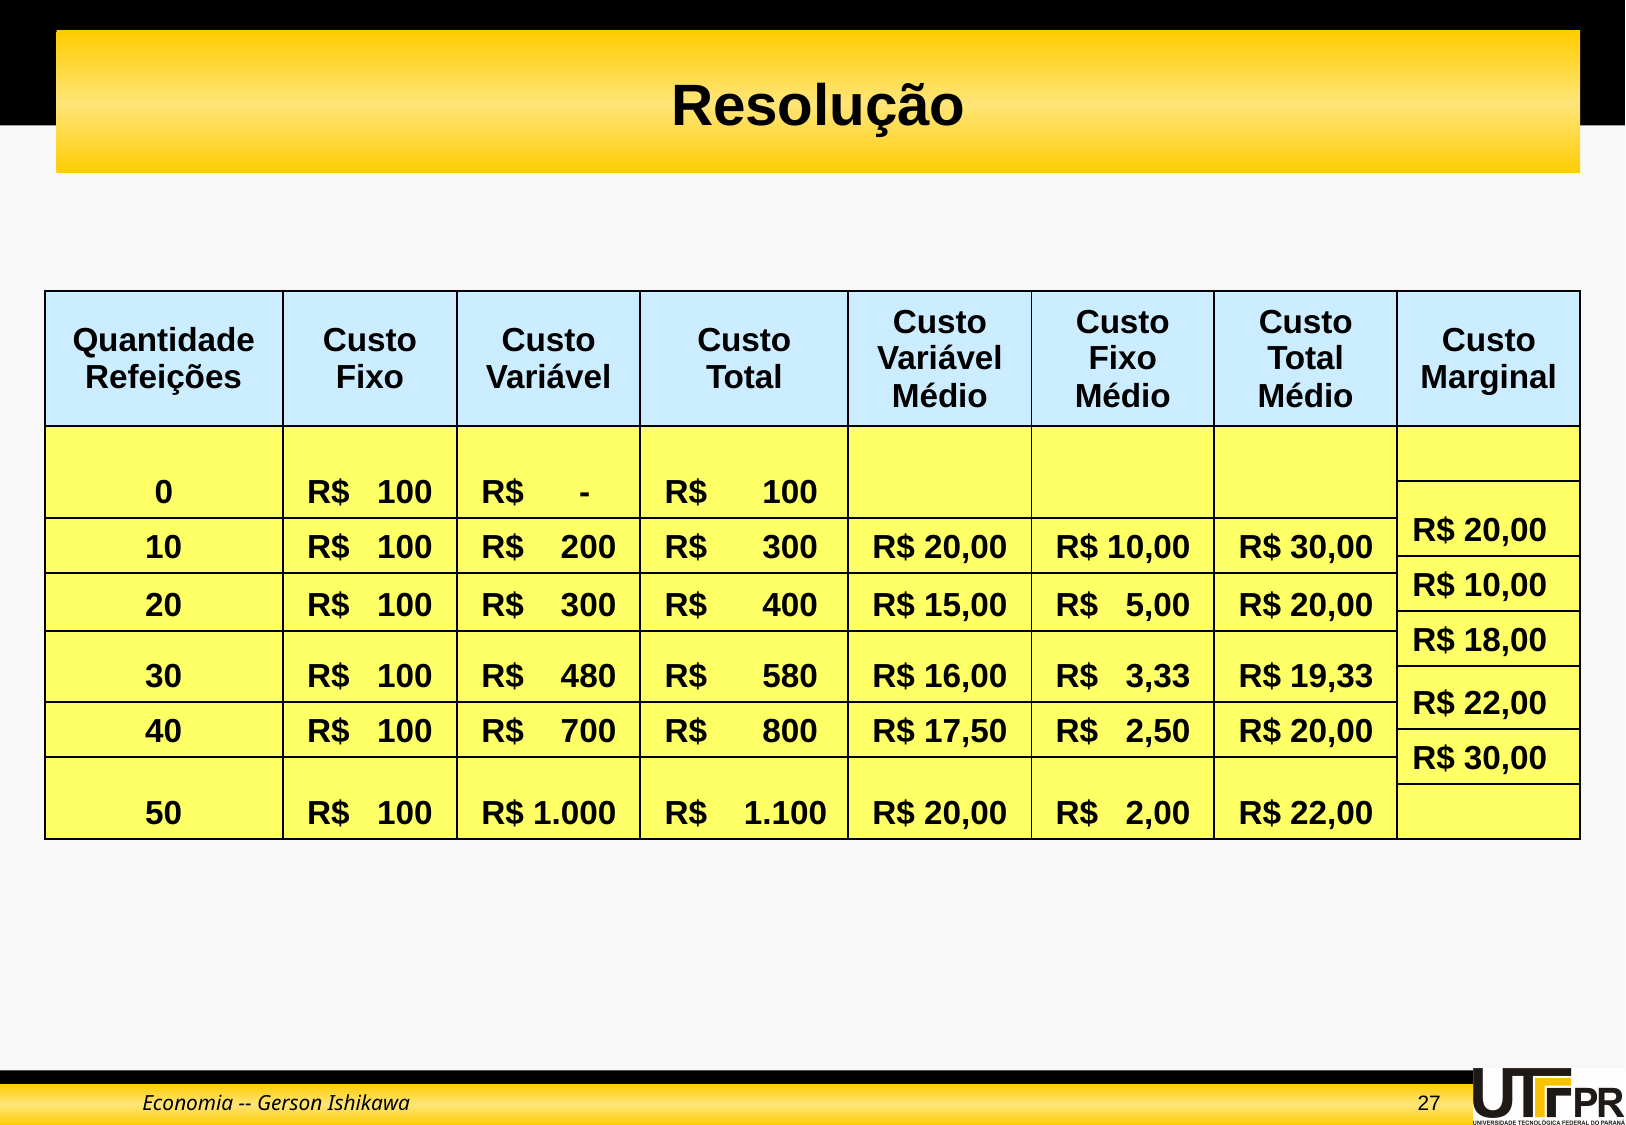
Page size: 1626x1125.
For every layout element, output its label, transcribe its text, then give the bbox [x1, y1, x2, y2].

title Resolução [56, 30, 1581, 173]
table_cell 50 [46, 758, 282, 838]
table_cell R$ 2,50 [1032, 703, 1213, 756]
table_cell 20 [46, 574, 282, 630]
table_cell R$ 2,00 [1032, 758, 1213, 838]
table_cell R$ 400 [641, 574, 847, 630]
table_cell R$ 100 [284, 758, 456, 838]
table_cell R$ 100 [284, 427, 456, 517]
table_cell R$ 580 [641, 632, 847, 701]
footer Economia -- Gerson Ishikawa [127, 1082, 1061, 1125]
table_cell R$ 100 [284, 519, 456, 572]
table_cell R$ 19,33 [1215, 632, 1396, 701]
table_cell R$ - [458, 427, 639, 517]
table_header Custo Variável Médio [849, 292, 1031, 425]
table_cell R$ 20,00 [1215, 703, 1396, 756]
table_cell R$ 18,00 [1398, 612, 1579, 665]
table_cell R$ 480 [458, 632, 639, 701]
slide_number 27 [1284, 1082, 1456, 1125]
table_cell R$ 20,00 [1215, 574, 1396, 630]
table_header Quantidade Refeições [46, 292, 282, 425]
table_cell R$ 15,00 [849, 574, 1031, 630]
table_cell R$ 300 [641, 519, 847, 572]
table_cell R$ 16,00 [849, 632, 1031, 701]
table_cell R$ 800 [641, 703, 847, 756]
table_cell R$ 30,00 [1398, 730, 1579, 783]
table_header Custo Fixo [284, 292, 456, 425]
table_cell R$ 100 [284, 703, 456, 756]
table_header Custo Total Médio [1215, 292, 1396, 425]
picture [1473, 1068, 1625, 1125]
table_cell 10 [46, 519, 282, 572]
table_cell [849, 427, 1031, 517]
table_cell R$ 3,33 [1032, 632, 1213, 701]
table_header Custo Total [641, 292, 847, 425]
table_cell R$ 17,50 [849, 703, 1031, 756]
table_cell R$ 30,00 [1215, 519, 1396, 572]
table_cell R$ 20,00 [849, 519, 1031, 572]
table_cell R$ 10,00 [1398, 557, 1579, 610]
table_cell R$ 5,00 [1032, 574, 1213, 630]
table_header Custo Fixo Médio [1032, 292, 1213, 425]
table_cell 30 [46, 632, 282, 701]
table_header Custo Marginal [1398, 292, 1579, 425]
table_cell 0 [46, 427, 282, 517]
table_cell R$ 300 [458, 574, 639, 630]
table_cell R$ 700 [458, 703, 639, 756]
table_cell R$ 100 [641, 427, 847, 517]
table_cell R$ 200 [458, 519, 639, 572]
table_cell R$ 22,00 [1398, 667, 1579, 728]
table_cell R$ 1.000 [458, 758, 639, 838]
table_cell R$ 22,00 [1215, 758, 1396, 838]
table_cell [1398, 427, 1579, 480]
table_cell [1215, 427, 1396, 517]
table_cell R$ 20,00 [1398, 482, 1579, 555]
table_cell R$ 100 [284, 574, 456, 630]
table_cell R$ 100 [284, 632, 456, 701]
table_cell 40 [46, 703, 282, 756]
table_cell R$ 1.100 [641, 758, 847, 838]
table_cell [1398, 785, 1579, 838]
table_cell [1032, 427, 1213, 517]
table_cell R$ 20,00 [849, 758, 1031, 838]
table_cell R$ 10,00 [1032, 519, 1213, 572]
table_header Custo Variável [458, 292, 639, 425]
